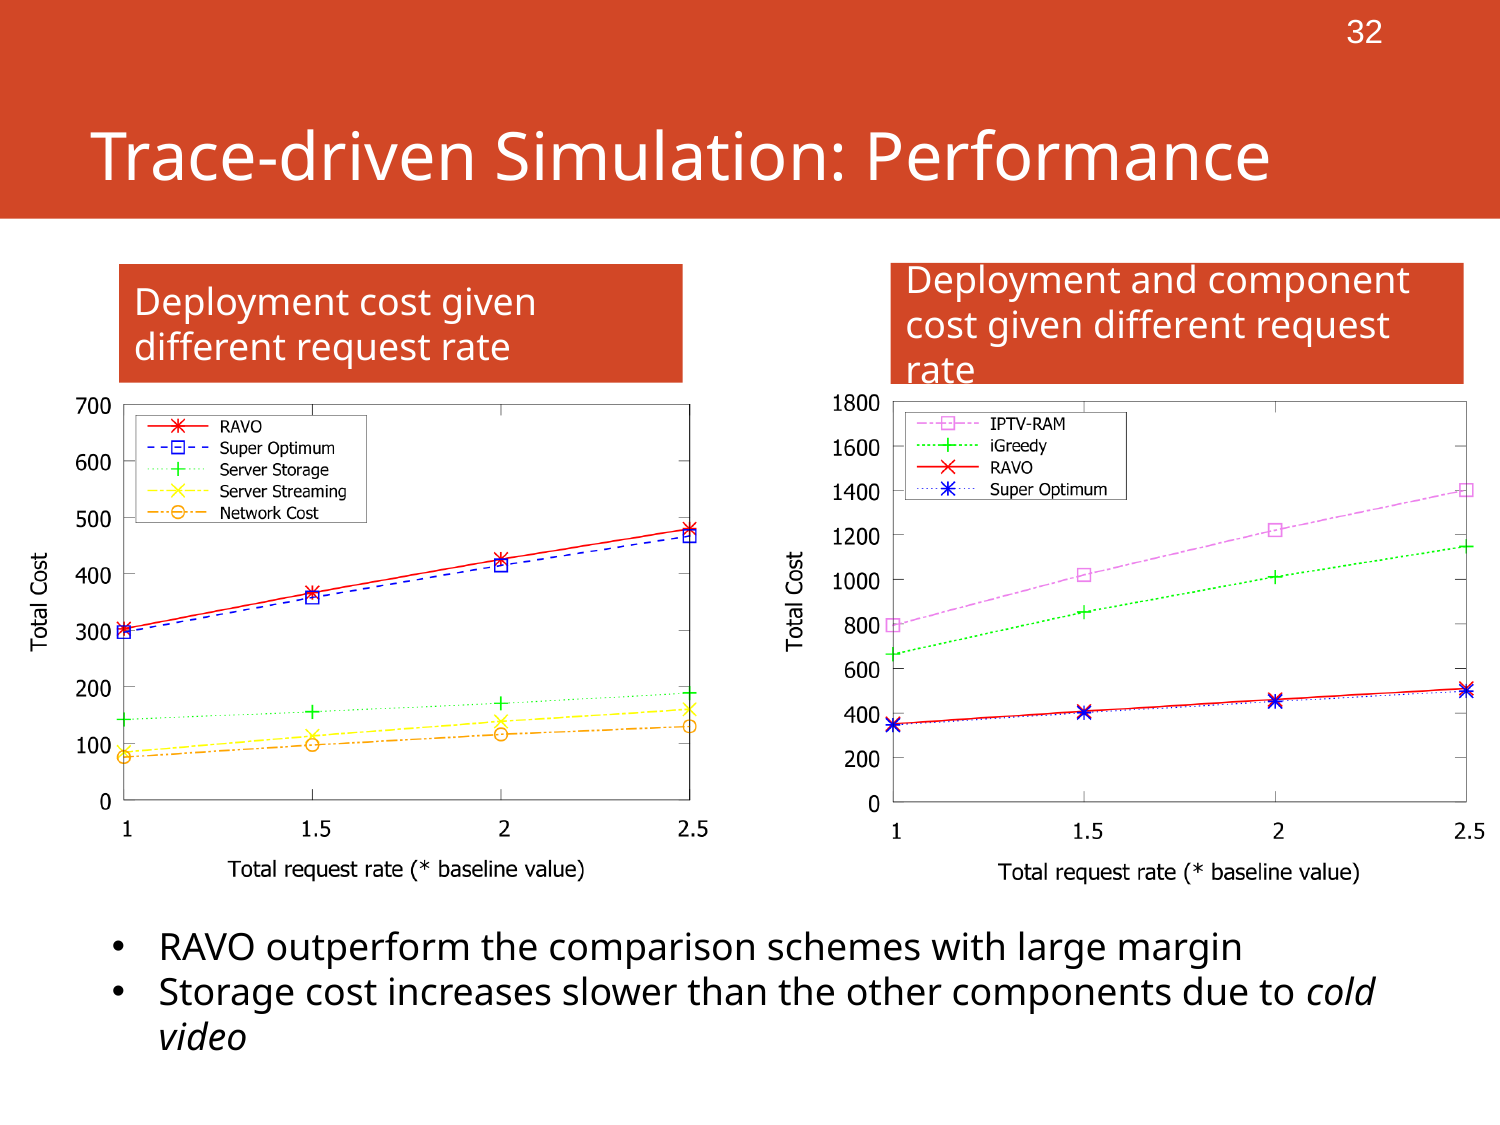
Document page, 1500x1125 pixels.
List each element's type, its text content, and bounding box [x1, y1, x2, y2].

picture [774, 386, 1490, 885]
text_box Deployment cost given different request rate [118, 263, 684, 384]
text_box Deployment and component cost given different request rate [890, 262, 1465, 385]
slide_number 32 [995, 0, 1399, 60]
title Trace-driven Simulation: Performance [75, 0, 1397, 202]
picture [12, 386, 714, 885]
text_box RAVO outperform the comparison schemes with large margin Storage cost increases slower than the other components due to cold video [97, 916, 1426, 1066]
